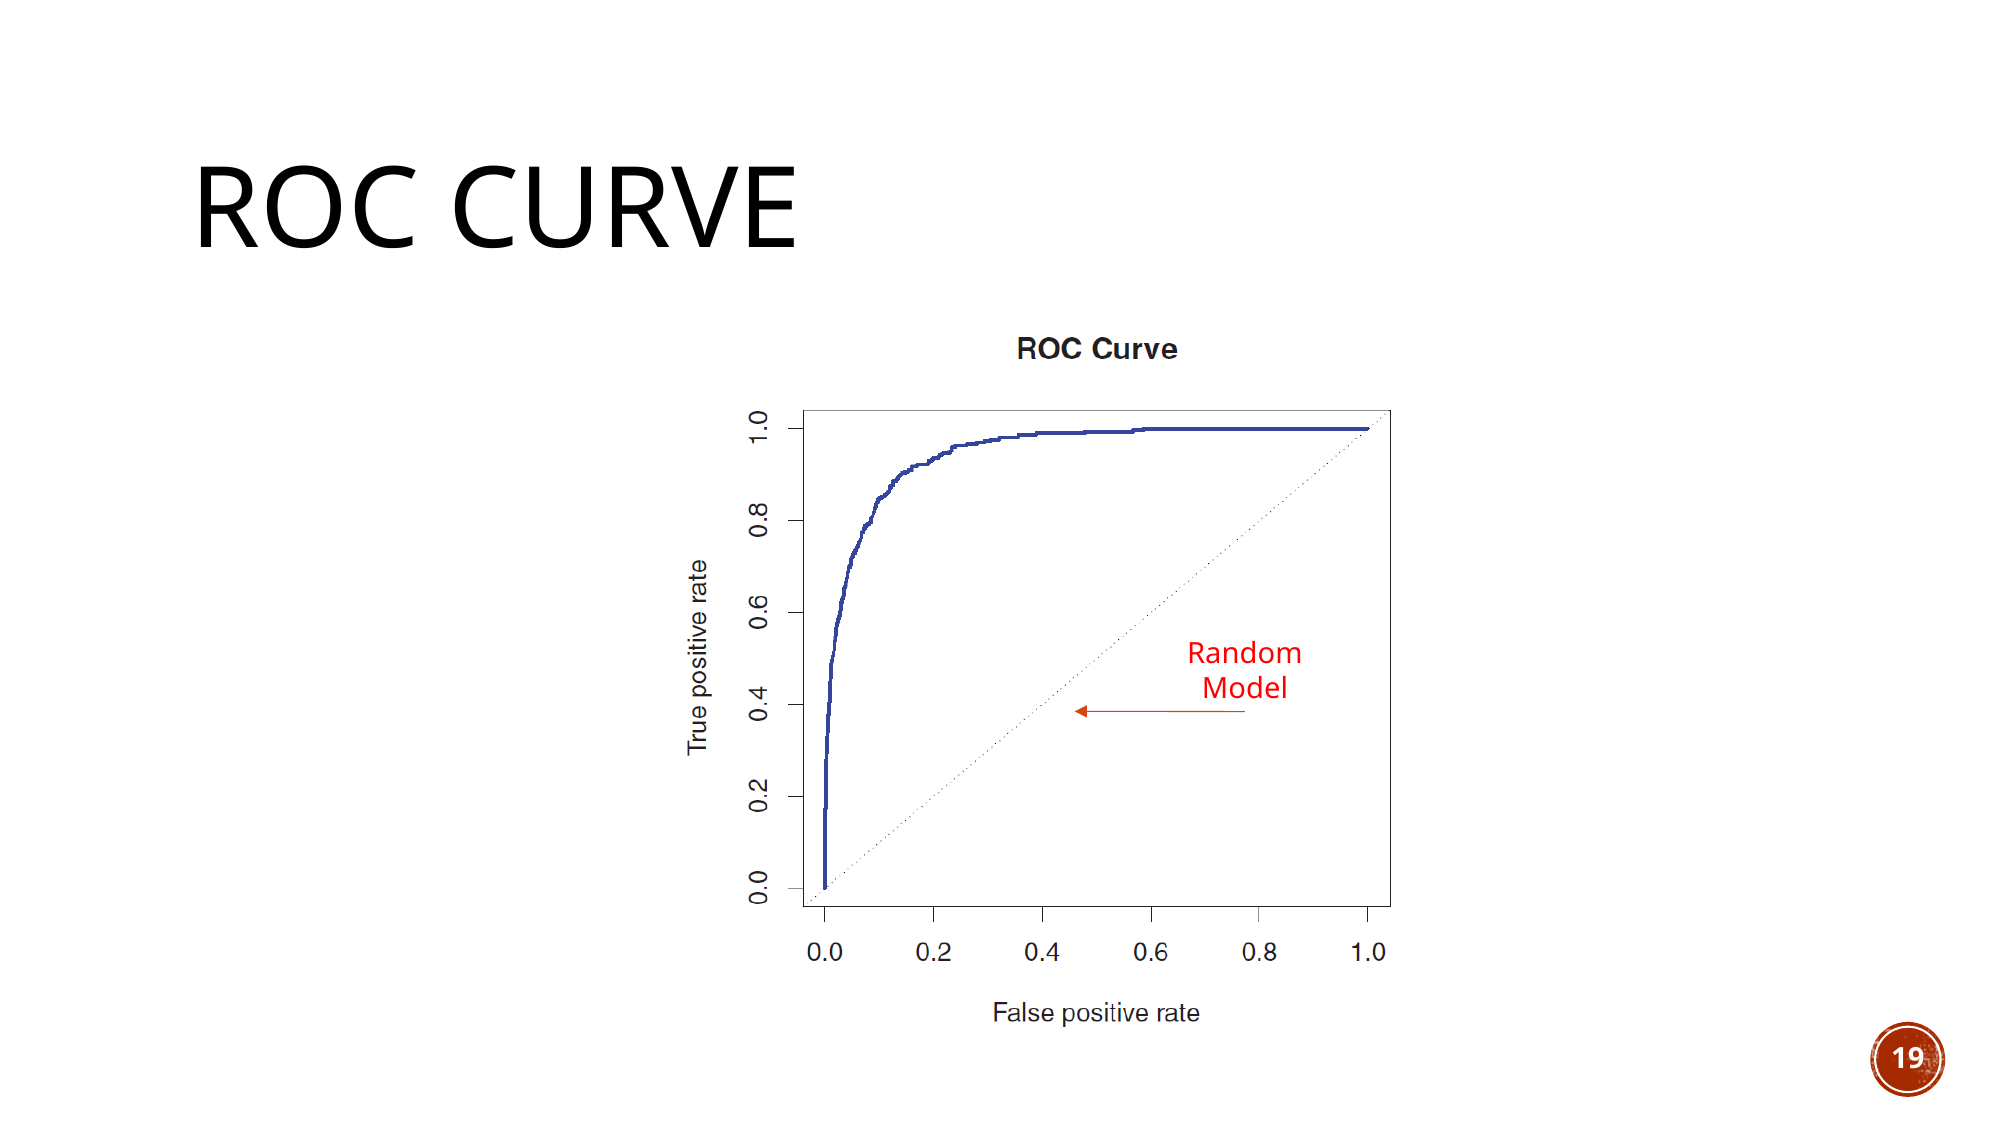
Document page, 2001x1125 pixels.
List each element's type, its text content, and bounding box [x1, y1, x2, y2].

slide_number 19 [1855, 1028, 1961, 1089]
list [651, 320, 1417, 1034]
title ROC Curve [175, 79, 1826, 344]
